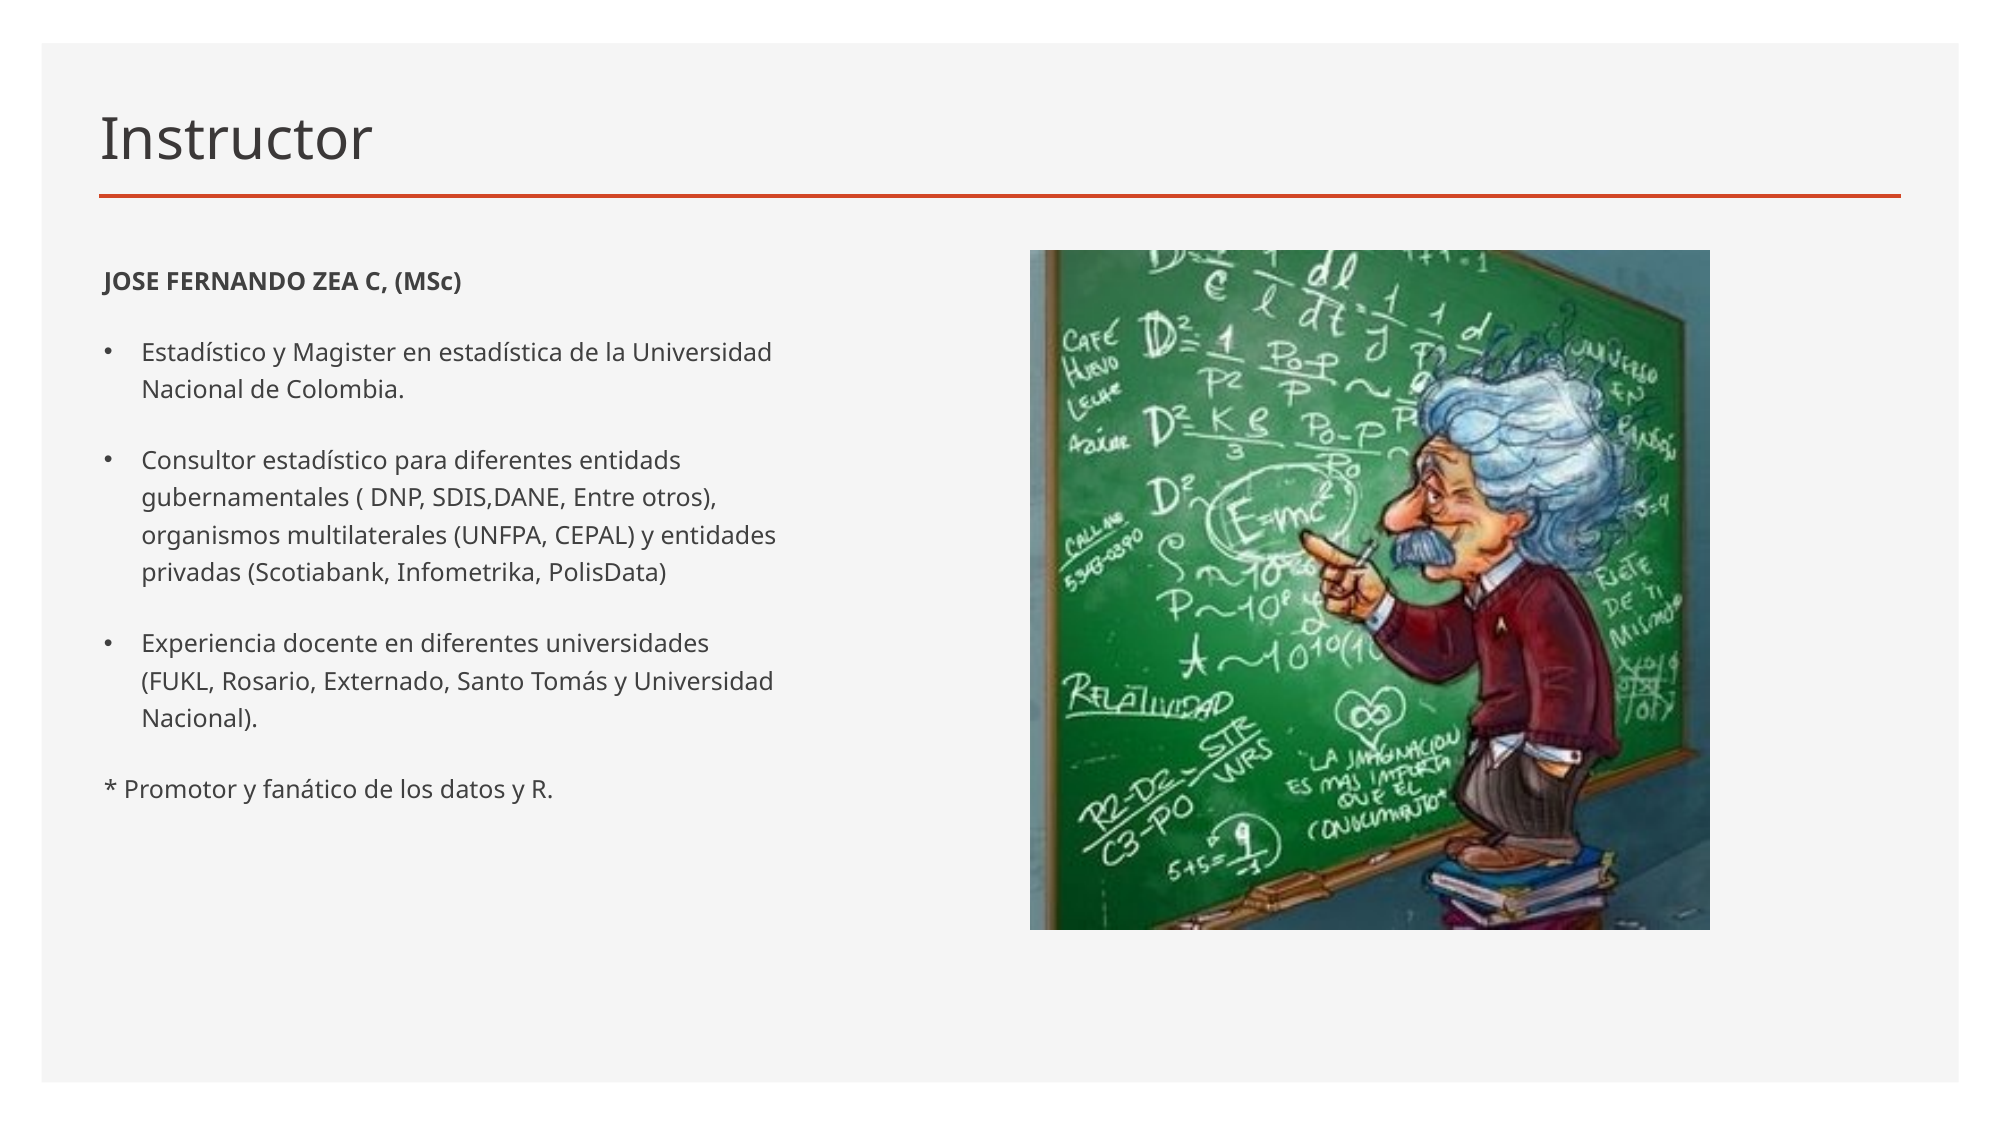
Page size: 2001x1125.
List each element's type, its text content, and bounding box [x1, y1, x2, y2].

title Instructor [85, 73, 1309, 179]
picture [1030, 250, 1710, 930]
text_box JOSE FERNANDO ZEA C, (MSc) Estadístico y Magister en estadística de la Universidad Nacional de Colombia. Consultor estadístico para diferentes entidads gubernamentales ( DNP, SDIS,DANE, Entre otros), organismos multilaterales (UNFPA, CEPAL) y entidades privadas (Scotiabank, Infometrika, PolisData) Experiencia docente en diferentes universidades (FUKL, Rosario, Externado, Santo Tomás y Universidad Nacional). * Promotor y fanático de los datos y R. [88, 250, 798, 886]
